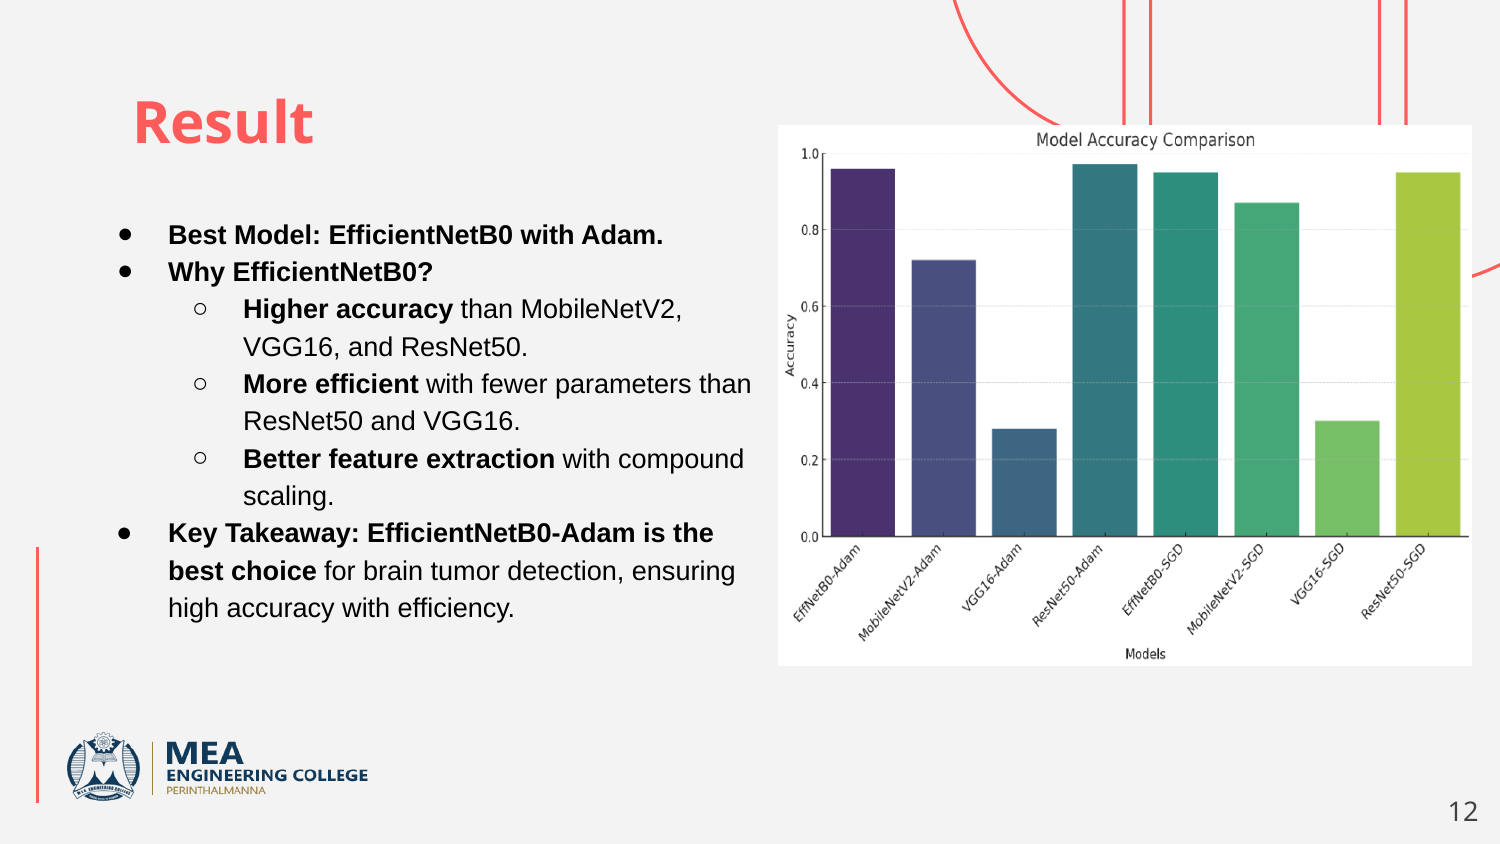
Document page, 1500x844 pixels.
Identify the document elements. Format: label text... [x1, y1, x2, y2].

picture [778, 124, 1472, 666]
picture [60, 711, 375, 821]
text_box Best Model: EfficientNetB0 with Adam. Why EfficientNetB0? Higher accuracy than MobileNetV2, VGG16, and ResNet50. More efficient with fewer parameters than ResNet50 and VGG16. Better feature extraction with compound scaling. Key Takeaway: EfficientNetB0-Adam is the best choice for brain tumor detection, ensuring high accuracy with efficiency. [78, 197, 774, 669]
title Result [117, 70, 539, 148]
slide_number ‹#› [1403, 779, 1494, 844]
